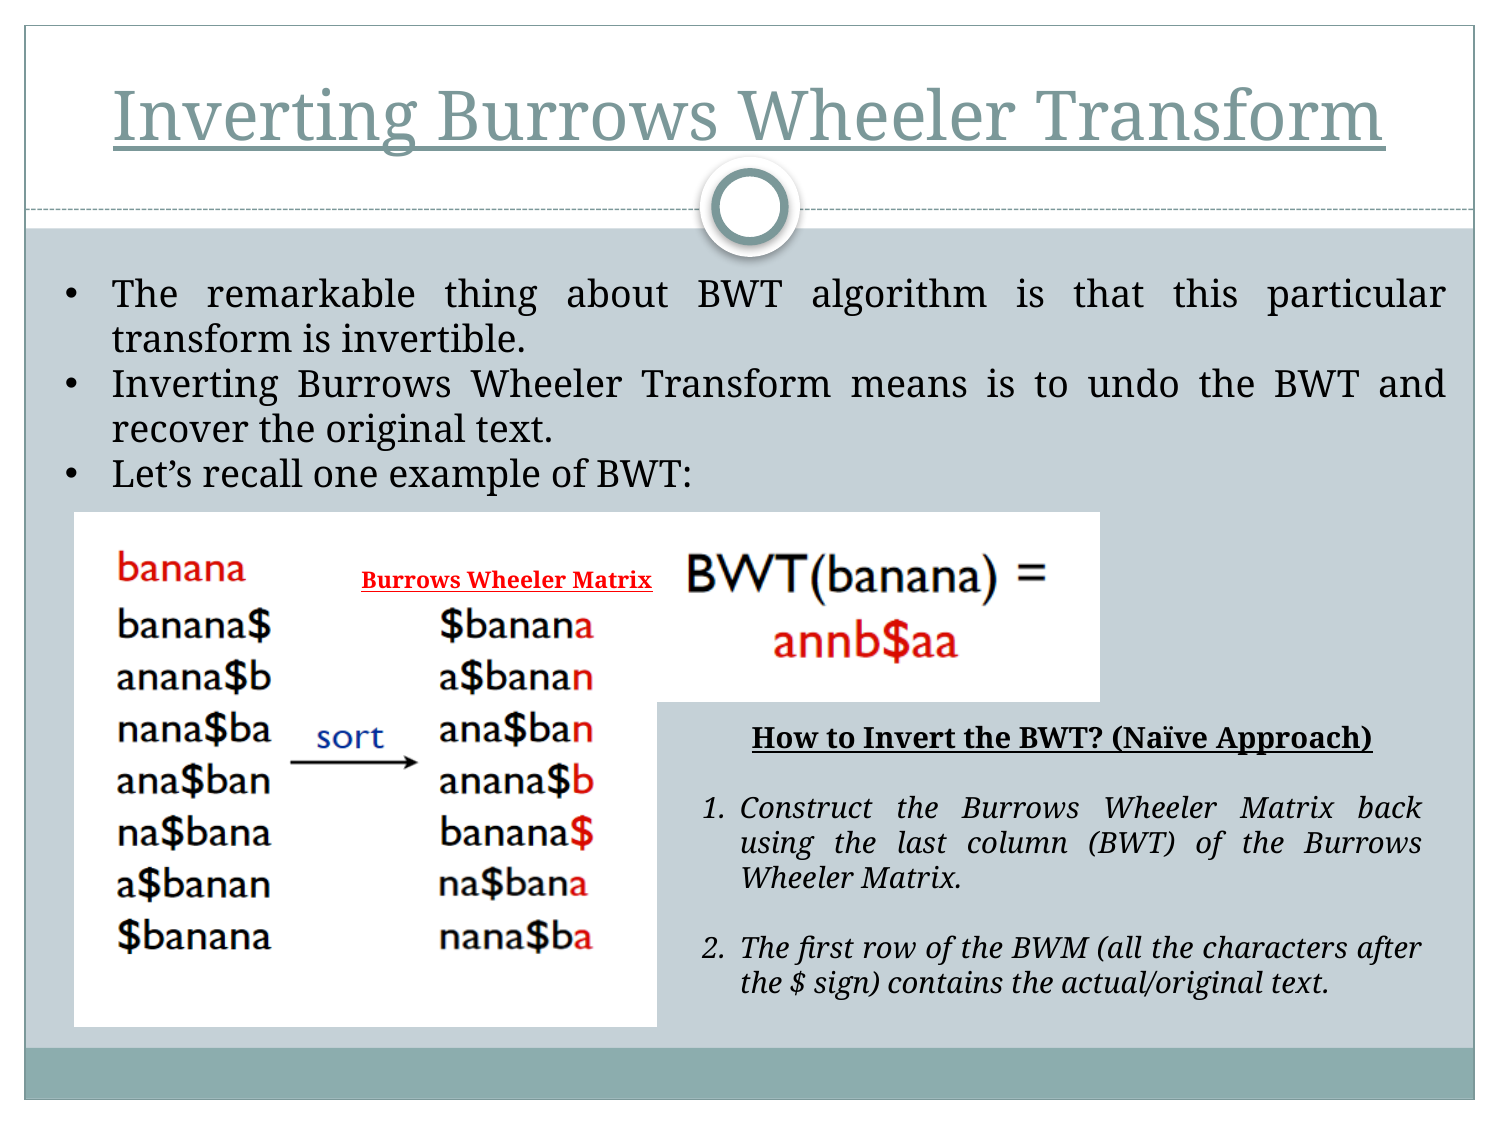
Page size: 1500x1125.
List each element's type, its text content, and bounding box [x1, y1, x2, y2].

text_box The remarkable thing about BWT algorithm is that this particular transform is invertible. Inverting Burrows Wheeler Transform means is to undo the BWT and recover the original text. Let’s recall one example of BWT: [49, 262, 1463, 503]
title Inverting Burrows Wheeler Transform [49, 37, 1450, 162]
text_box How to Invert the BWT? (Naïve Approach) Construct the Burrows Wheeler Matrix back using the last column (BWT) of the Burrows Wheeler Matrix. The first row of the BWM (all the characters after the $ sign) contains the actual/original text. [687, 712, 1438, 1007]
picture [73, 512, 1101, 1027]
